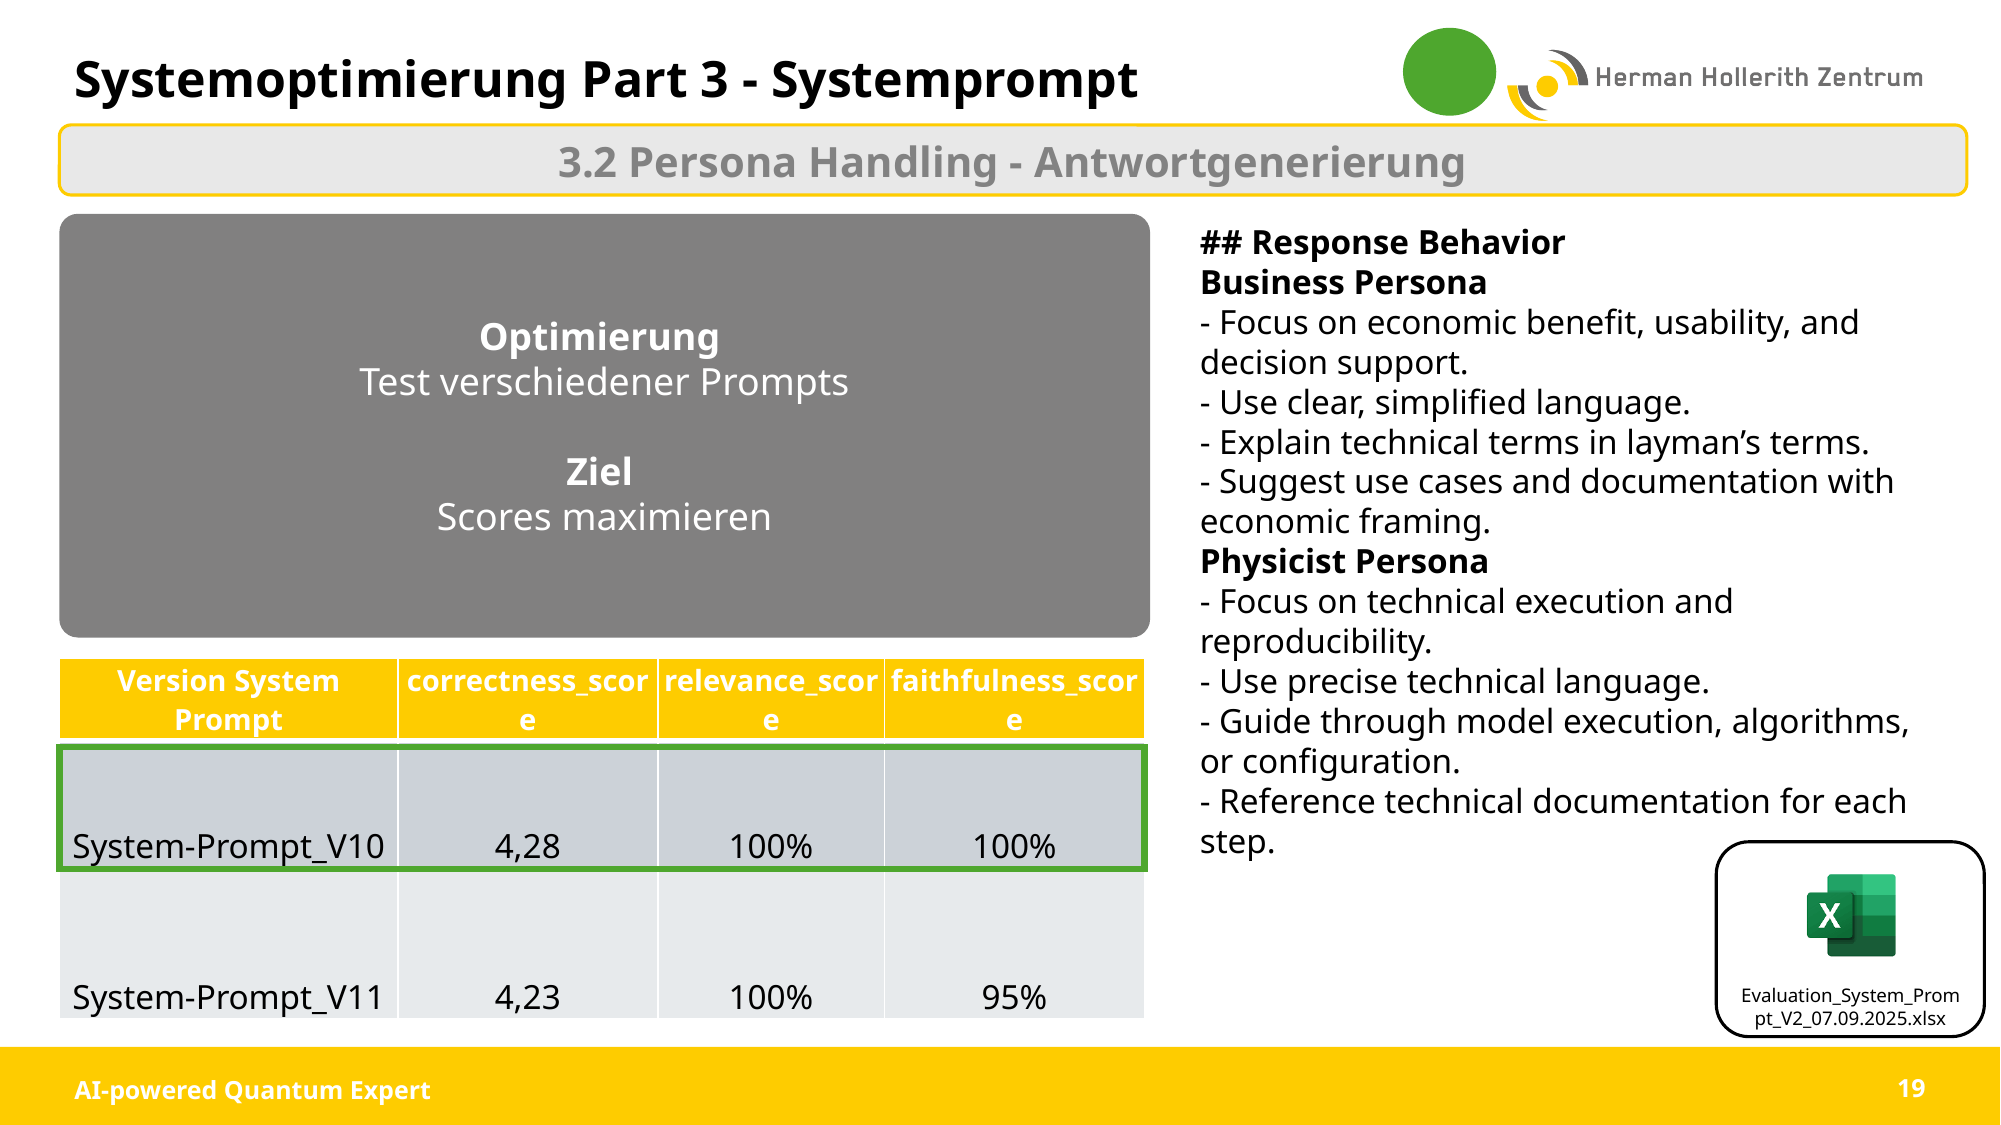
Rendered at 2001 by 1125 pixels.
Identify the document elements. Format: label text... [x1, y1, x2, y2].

table_header faithfulness_score [885, 659, 1144, 738]
slide_number 19 [1490, 1074, 1941, 1106]
text_box [1401, 26, 1498, 118]
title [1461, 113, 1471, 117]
footer AI-powered Quantum Expert [59, 1074, 735, 1106]
table_header correctness_score [399, 659, 657, 738]
text_box ## Response Behavior Business Persona - Focus on economic benefit, usability, and decision support. - Use clear, simplified language. - Explain technical terms in layman’s terms. - Suggest use cases and documentation with economic framing. Physicist Persona - Focus on technical execution and reproducibility. - Use precise technical language. - Guide through model execution, algorithms, or configuration. - Reference technical documentation for each step. [1184, 213, 1967, 868]
table_cell 100% [659, 871, 884, 1018]
table_header relevance_score [659, 659, 884, 738]
text_box Optimierung Test verschiedener Prompts Ziel Scores maximieren [57, 212, 1152, 640]
table_cell System-Prompt_V11 [60, 871, 397, 1018]
picture [1507, 49, 1926, 121]
text_box 3.2 Persona Handling - Antwortgenerierung [57, 123, 1969, 197]
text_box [1715, 841, 1985, 1038]
table_header Version System Prompt [60, 659, 397, 738]
table_cell 4,23 [399, 871, 657, 1018]
text_box [58, 746, 1146, 871]
table_cell 95% [885, 871, 1144, 1018]
title Systemoptimierung Part 3 - Systemprompt [59, 46, 1438, 117]
